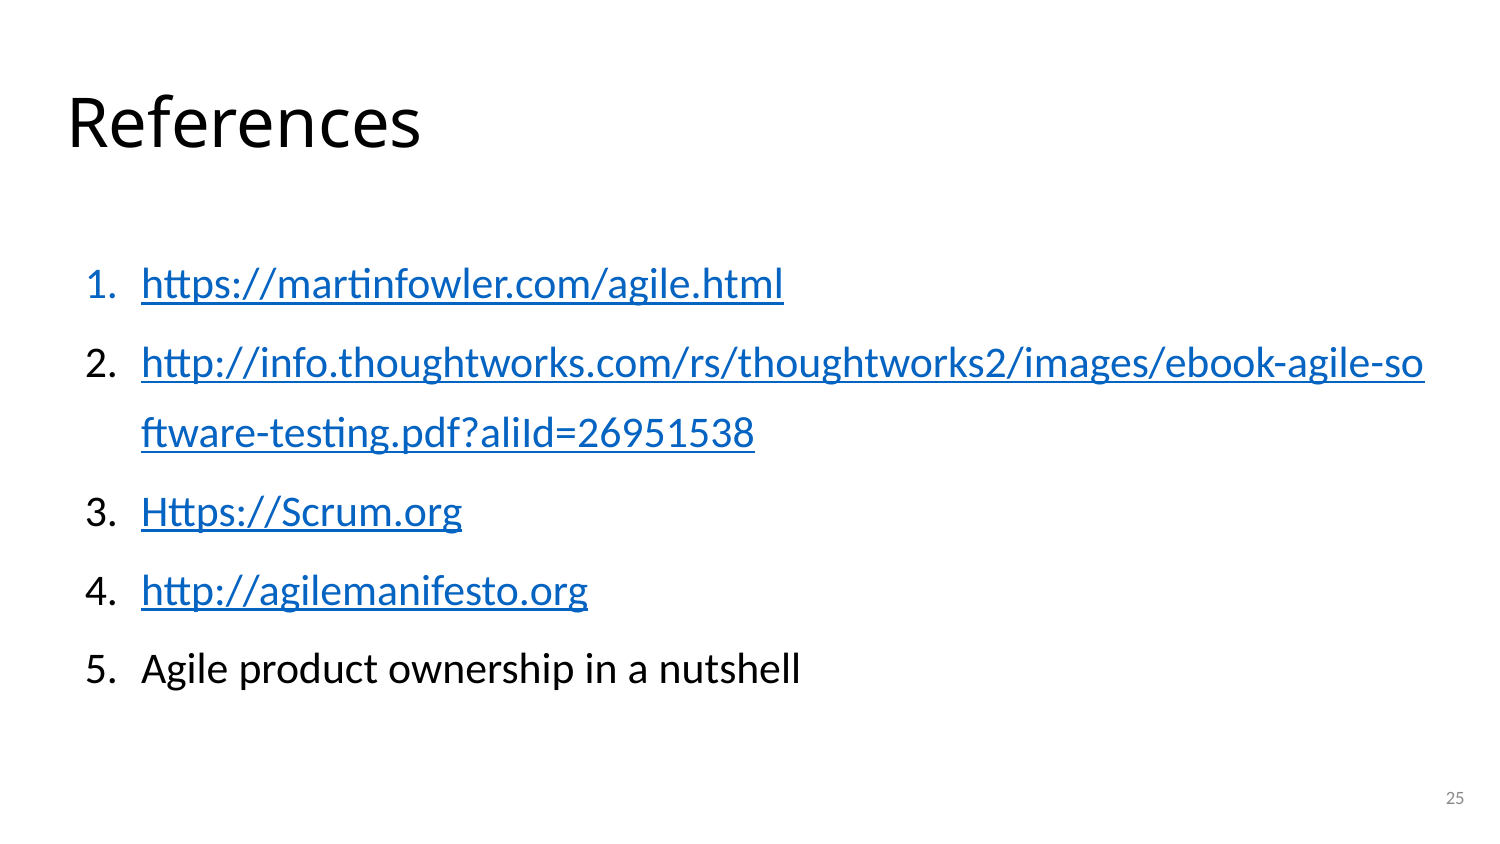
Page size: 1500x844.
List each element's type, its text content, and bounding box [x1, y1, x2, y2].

slide_number 25 [1389, 764, 1480, 830]
title References [51, 72, 1449, 167]
list https://martinfowler.com/agile.html http://info.thoughtworks.com/rs/thoughtworks2/images/ebook-agile-software-testing.pdf?aliId=26951538 Https://Scrum.org http://agilemanifesto.org Agile product ownership in a nutshell [51, 214, 1449, 775]
